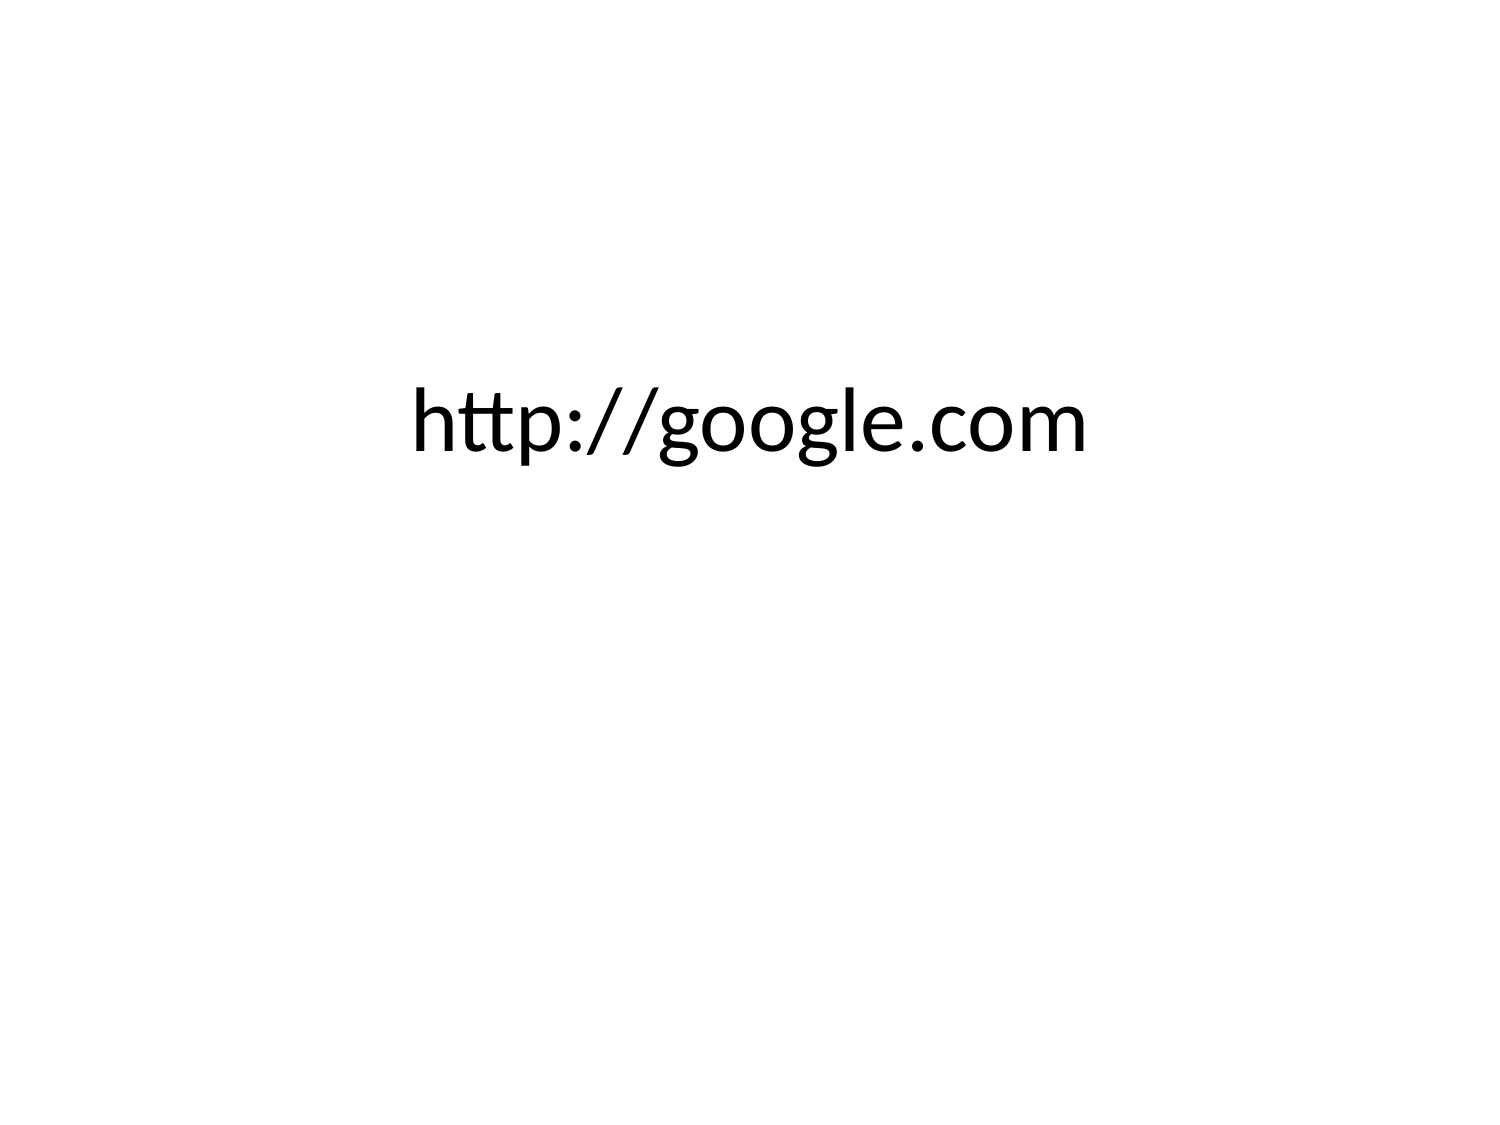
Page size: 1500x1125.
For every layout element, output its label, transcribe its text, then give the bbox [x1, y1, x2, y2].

title http://google.com [112, 349, 1388, 591]
